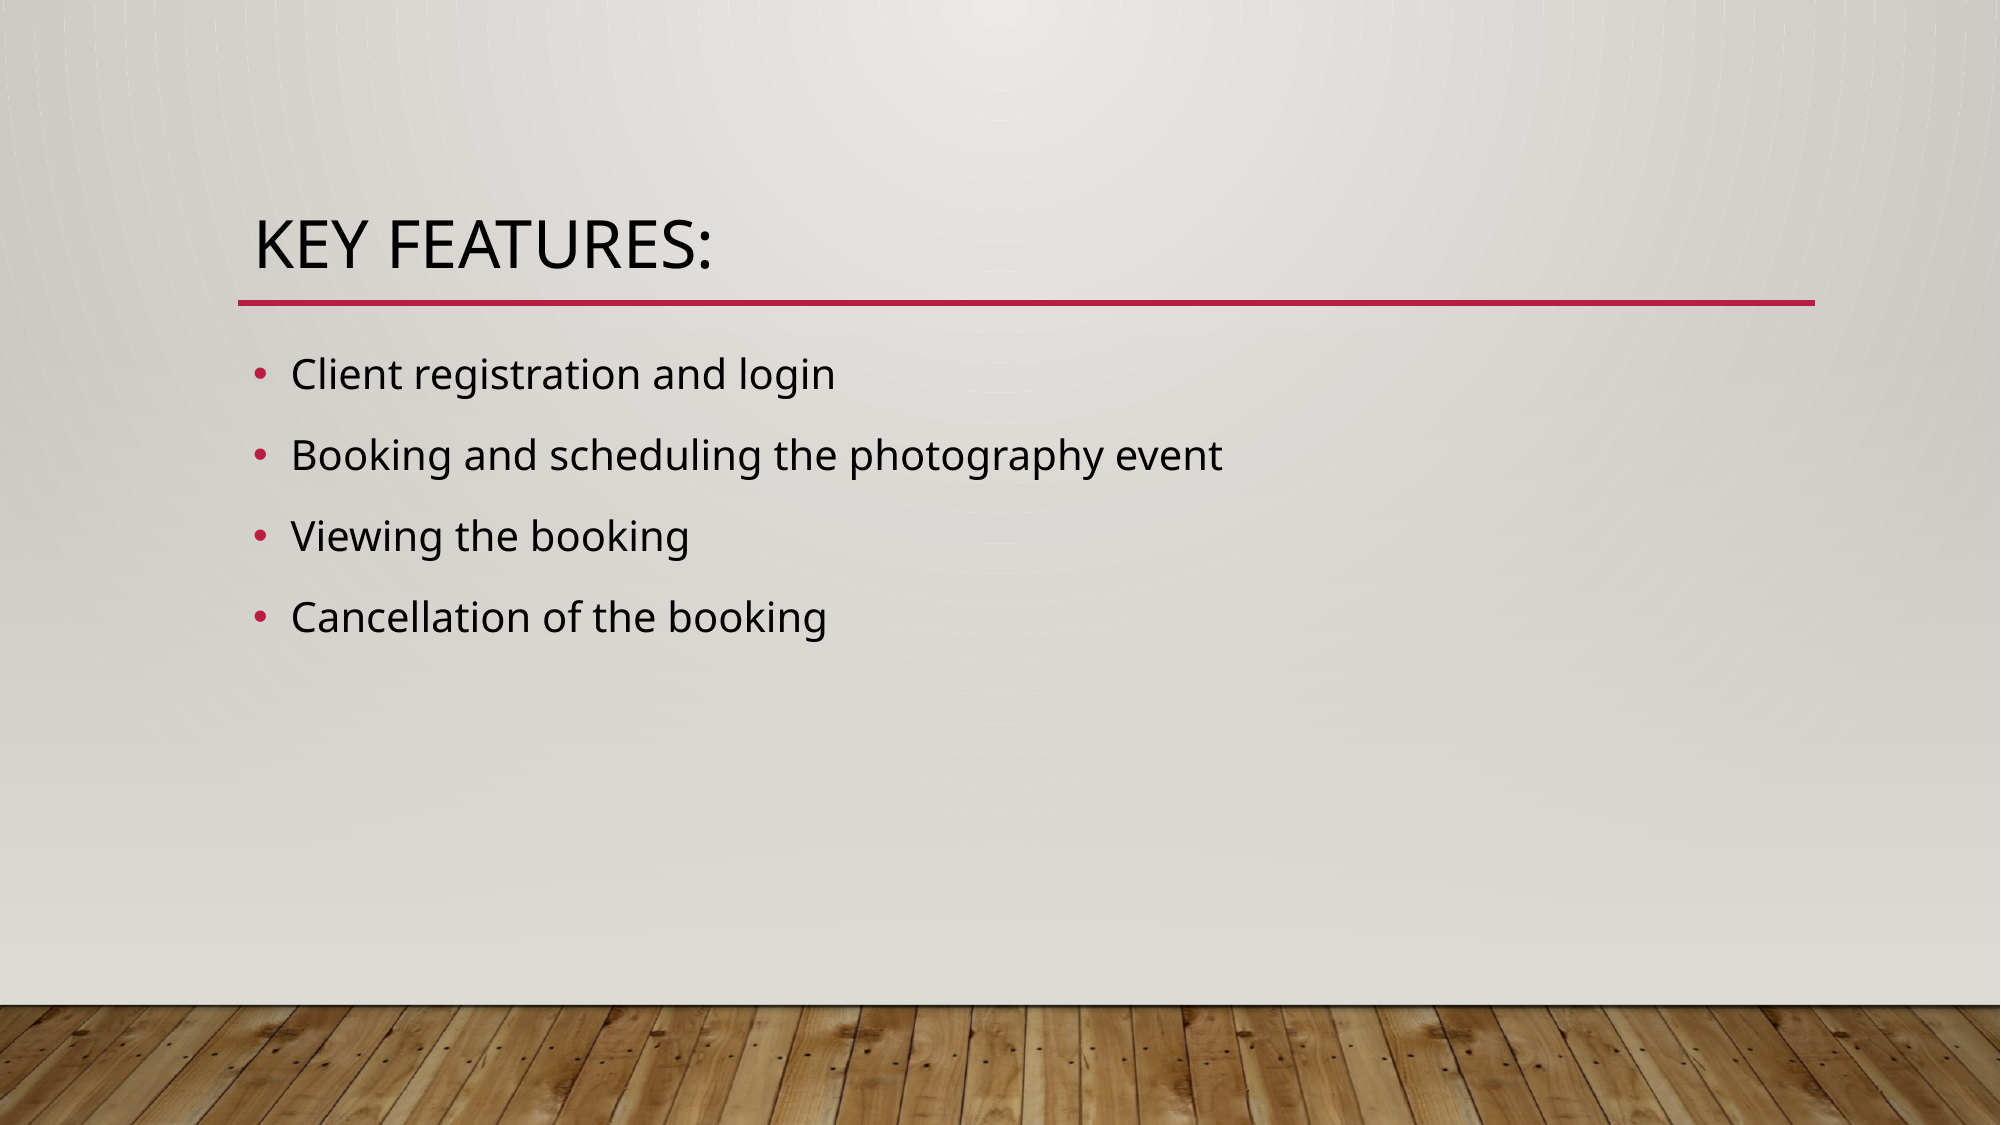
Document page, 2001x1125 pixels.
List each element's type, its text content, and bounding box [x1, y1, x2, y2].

list Client registration and login Booking and scheduling the photography event Viewing the booking Cancellation of the booking [238, 330, 1814, 897]
picture [0, 1005, 2000, 1125]
title Key features: [238, 131, 1814, 305]
